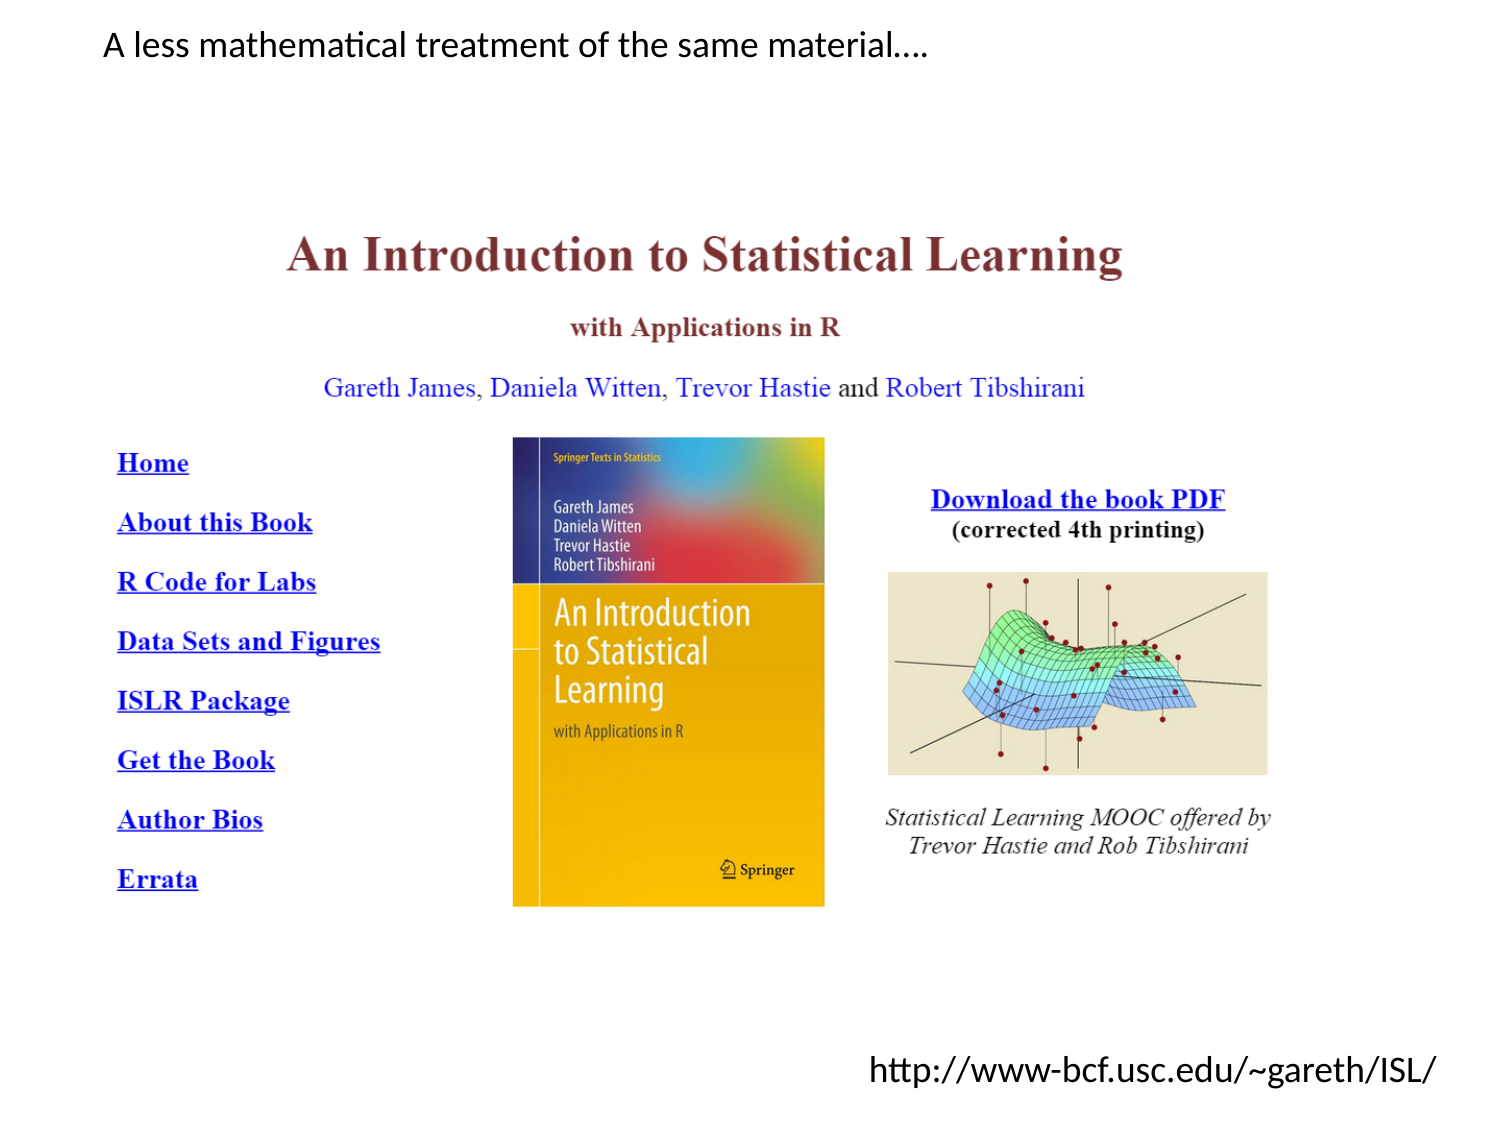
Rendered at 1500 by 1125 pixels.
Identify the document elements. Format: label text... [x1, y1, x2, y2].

picture [102, 211, 1398, 913]
text_box A less mathematical treatment of the same material…. [88, 12, 946, 73]
text_box http://www-bcf.usc.edu/~gareth/ISL/ [854, 1037, 1453, 1098]
